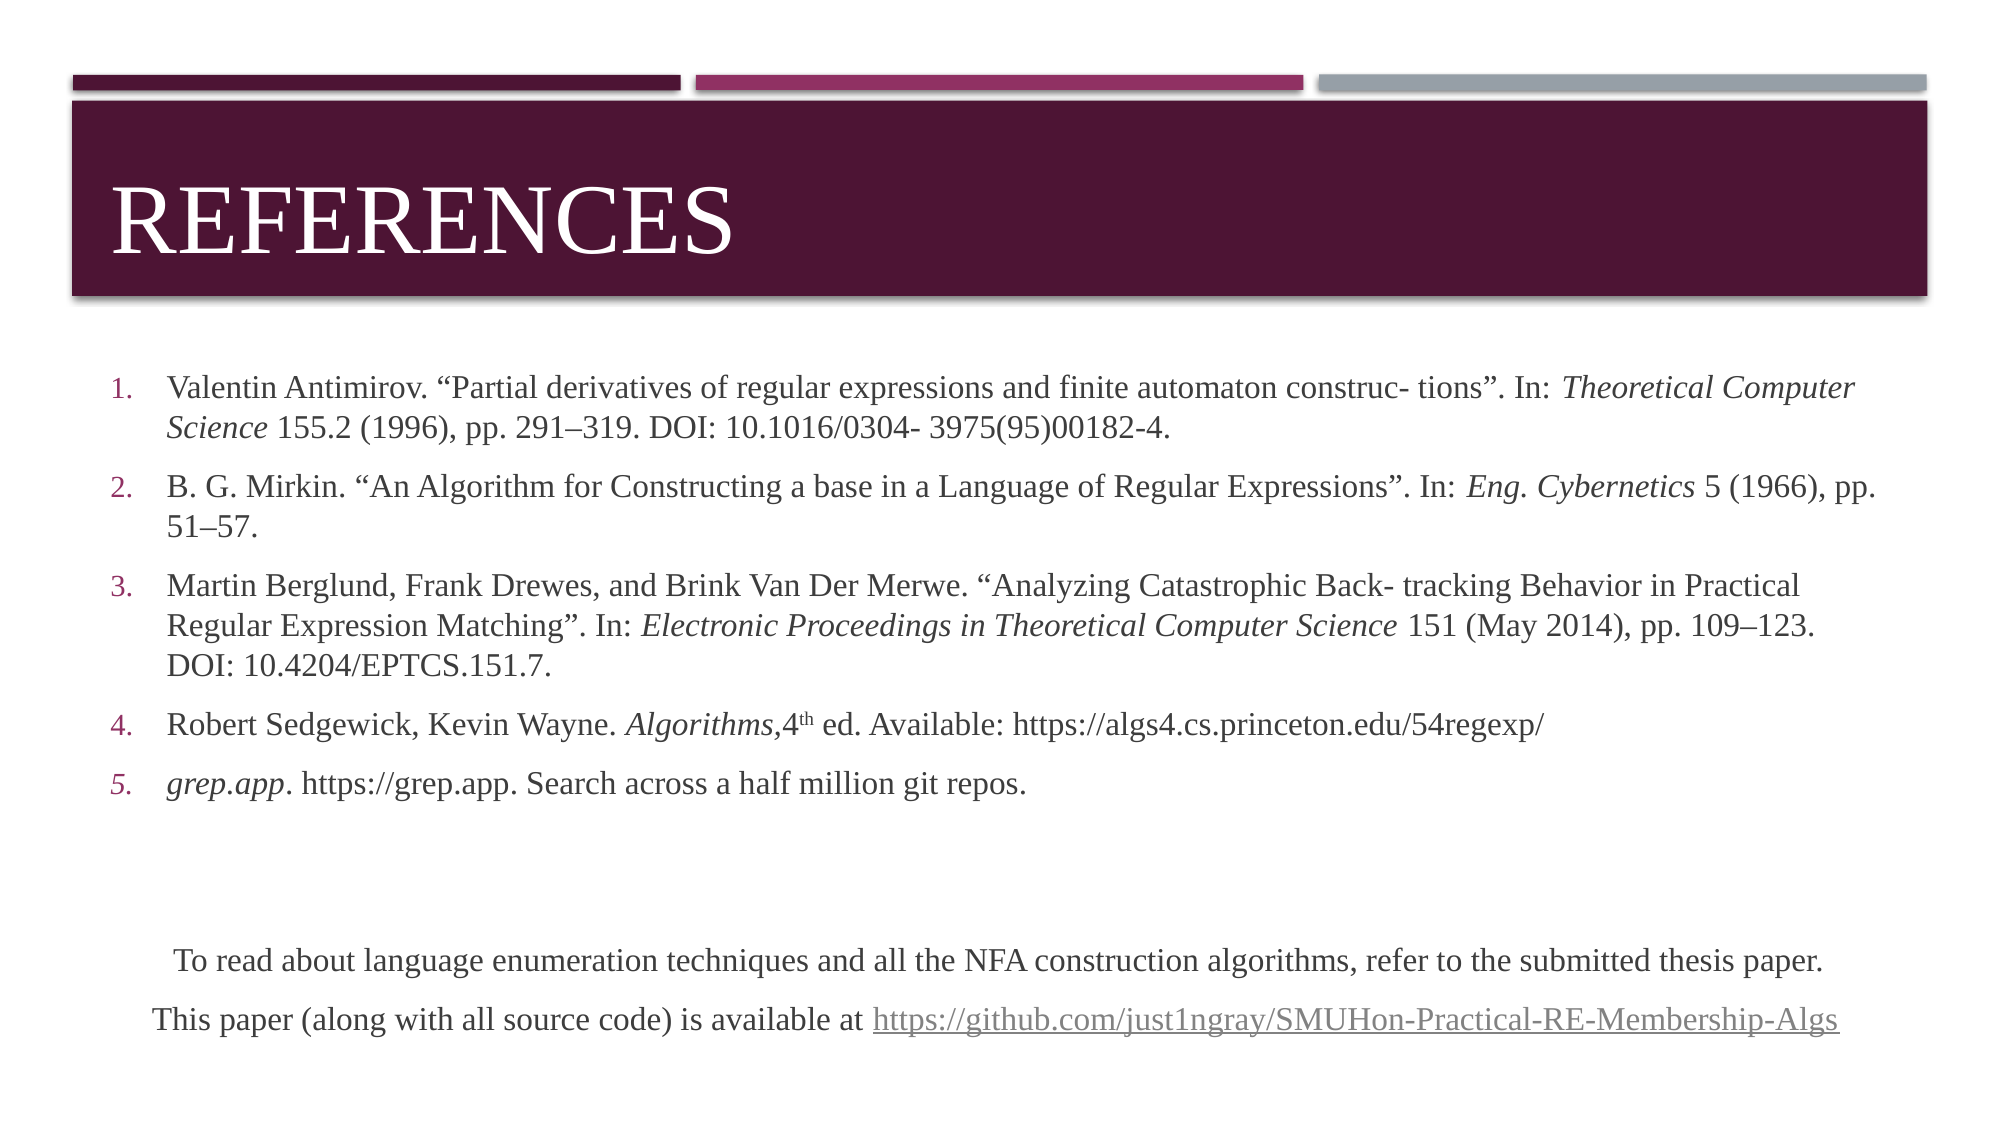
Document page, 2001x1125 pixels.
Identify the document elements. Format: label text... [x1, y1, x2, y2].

title References [95, 115, 1905, 282]
list Valentin Antimirov. “Partial derivatives of regular expressions and finite automaton construc- tions”. In: Theoretical Computer Science 155.2 (1996), pp. 291–319. DOI: 10.1016/0304- 3975(95)00182-4. B. G. Mirkin. “An Algorithm for Constructing a base in a Language of Regular Expressions”. In: Eng. Cybernetics 5 (1966), pp. 51–57. Martin Berglund, Frank Drewes, and Brink Van Der Merwe. “Analyzing Catastrophic Back- tracking Behavior in Practical Regular Expression Matching”. In: Electronic Proceedings in Theoretical Computer Science 151 (May 2014), pp. 109–123. DOI: 10.4204/EPTCS.151.7. Robert Sedgewick, Kevin Wayne. Algorithms,4th ed. Available: https://algs4.cs.princeton.edu/54regexp/ grep.app. https://grep.app. Search across a half million git repos. To read about language enumeration techniques and all the NFA construction algorithms, refer to the submitted thesis paper. This paper (along with all source code) is available at https://github.com/just1ngray/SMUHon-Practical-RE-Membership-Algs [95, 357, 1905, 1104]
